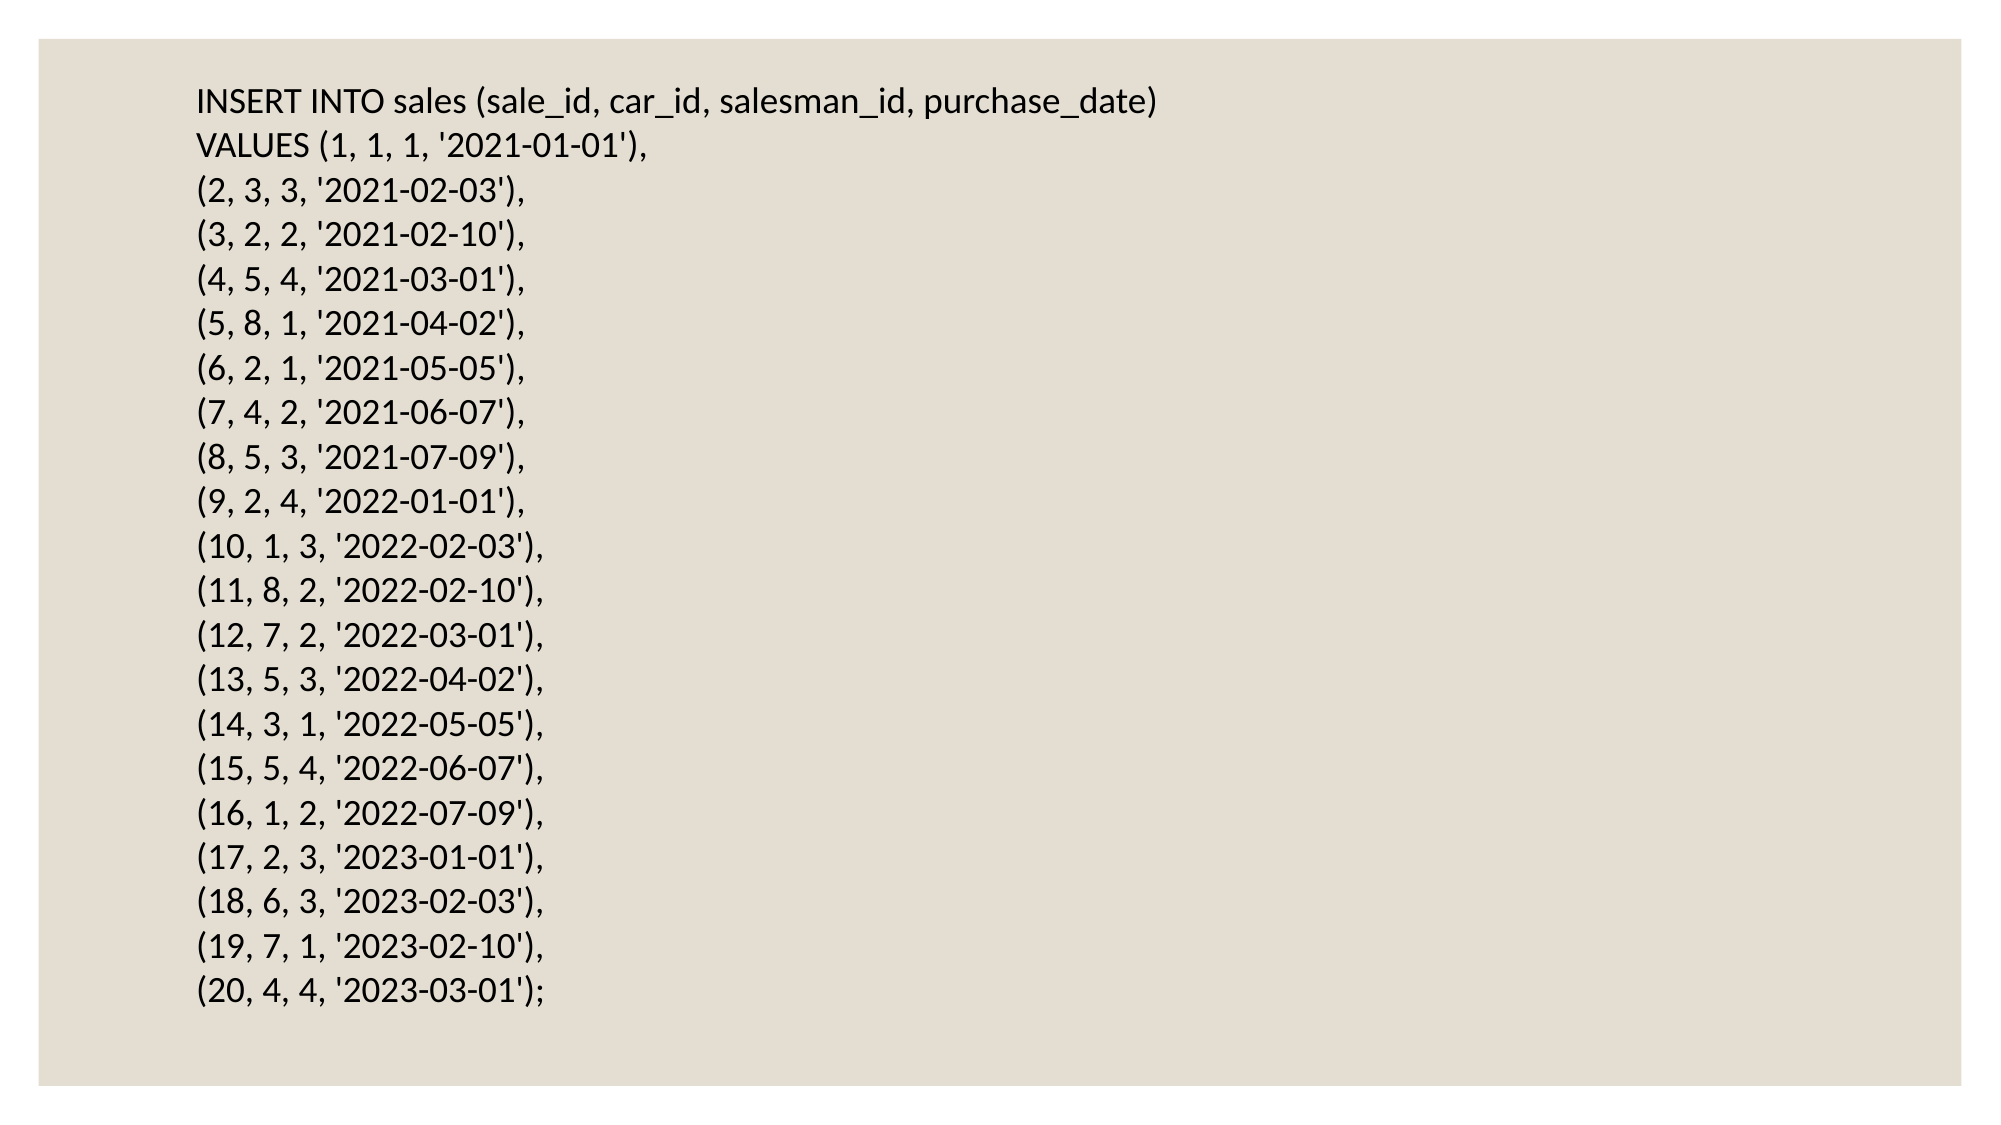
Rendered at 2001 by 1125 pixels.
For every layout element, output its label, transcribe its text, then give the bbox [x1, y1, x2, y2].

list INSERT INTO sales (sale_id, car_id, salesman_id, purchase_date) VALUES (1, 1, 1, '2021-01-01'), (2, 3, 3, '2021-02-03'), (3, 2, 2, '2021-02-10'), (4, 5, 4, '2021-03-01'), (5, 8, 1, '2021-04-02'), (6, 2, 1, '2021-05-05'), (7, 4, 2, '2021-06-07'), (8, 5, 3, '2021-07-09'), (9, 2, 4, '2022-01-01'), (10, 1, 3, '2022-02-03'), (11, 8, 2, '2022-02-10'), (12, 7, 2, '2022-03-01'), (13, 5, 3, '2022-04-02'), (14, 3, 1, '2022-05-05'), (15, 5, 4, '2022-06-07'), (16, 1, 2, '2022-07-09'), (17, 2, 3, '2023-01-01'), (18, 6, 3, '2023-02-03'), (19, 7, 1, '2023-02-10'), (20, 4, 4, '2023-03-01'); [181, 68, 1649, 1025]
